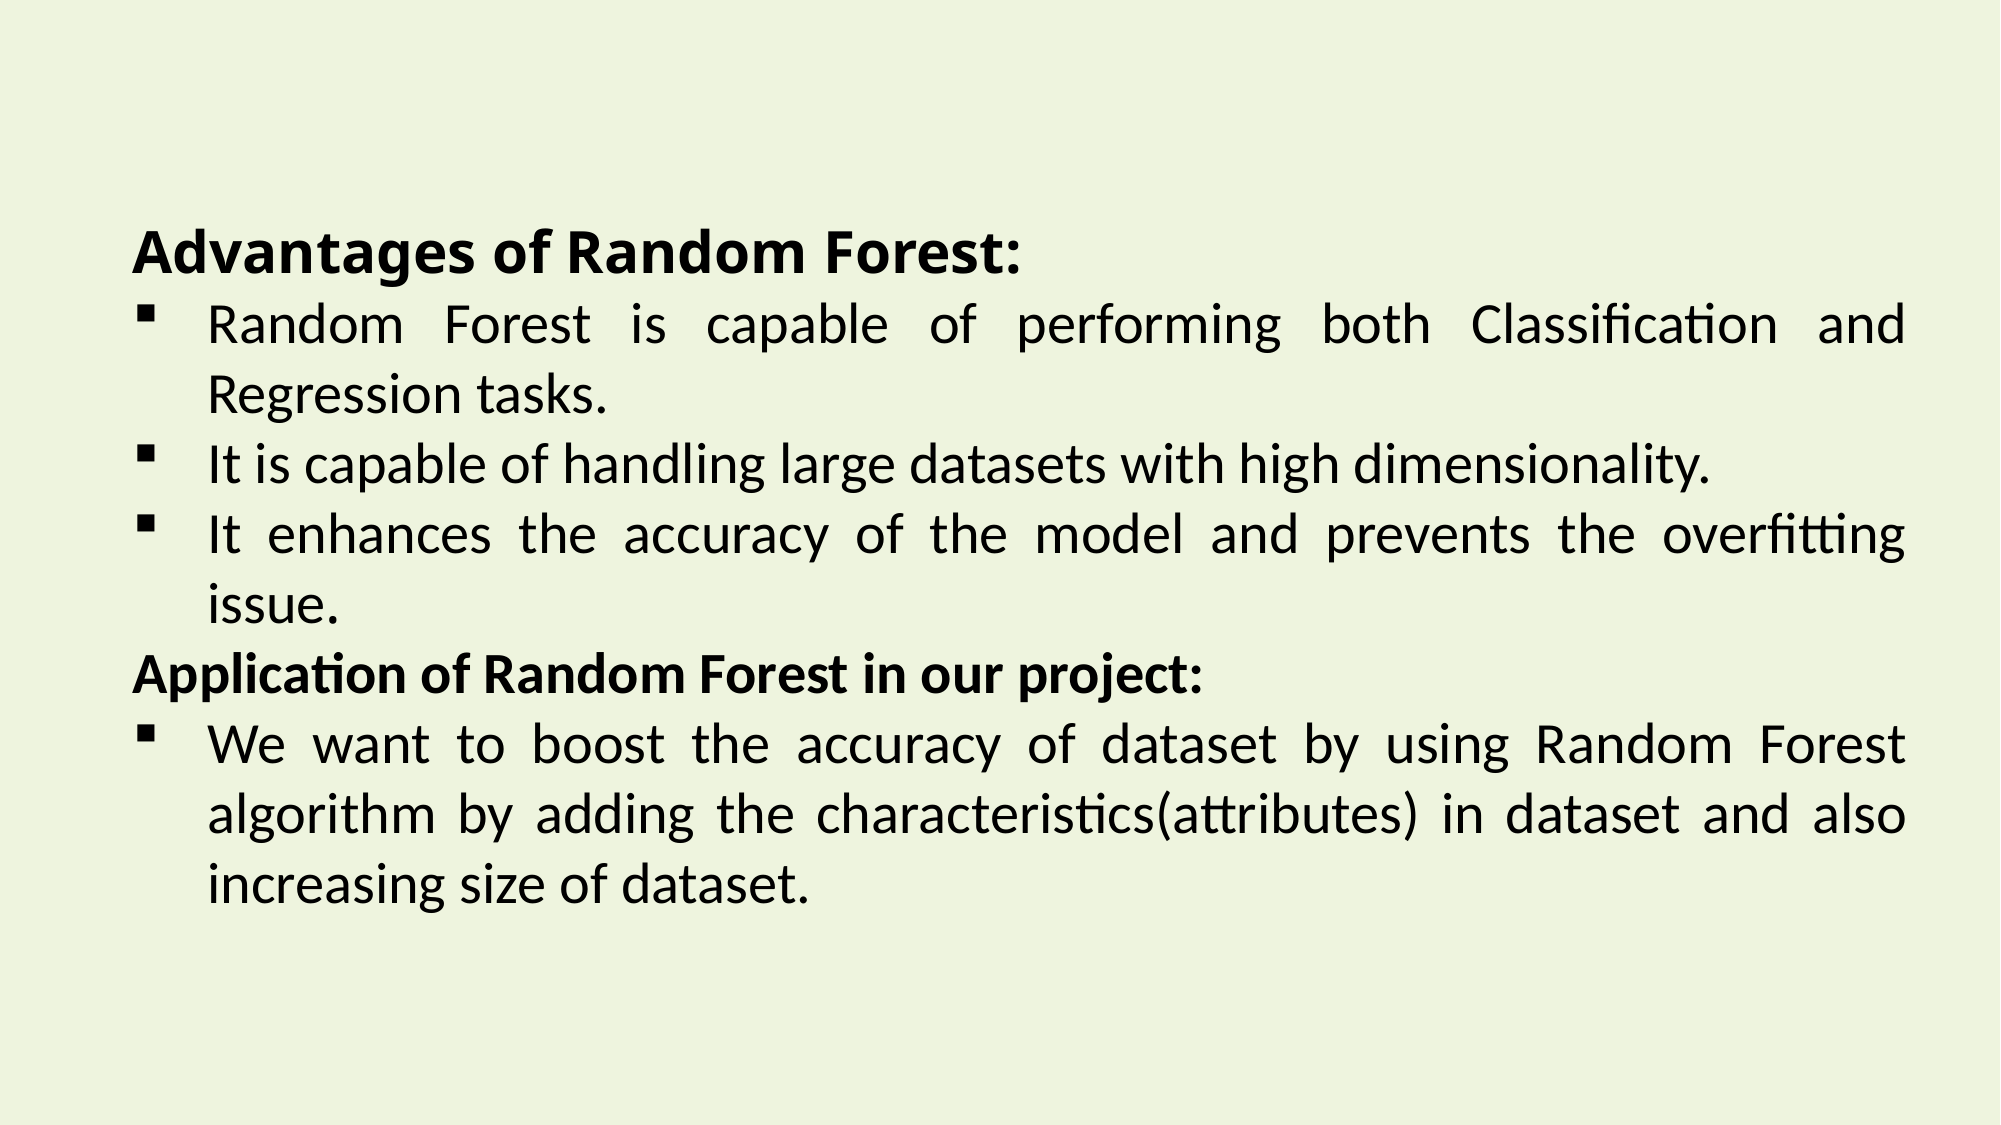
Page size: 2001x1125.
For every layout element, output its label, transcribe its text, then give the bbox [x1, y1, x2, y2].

text_box Advantages of Random Forest: Random Forest is capable of performing both Classification and Regression tasks. It is capable of handling large datasets with high dimensionality. It enhances the accuracy of the model and prevents the overfitting issue. Application of Random Forest in our project: We want to boost the accuracy of dataset by using Random Forest algorithm by adding the characteristics(attributes) in dataset and also increasing size of dataset. [117, 208, 1923, 923]
